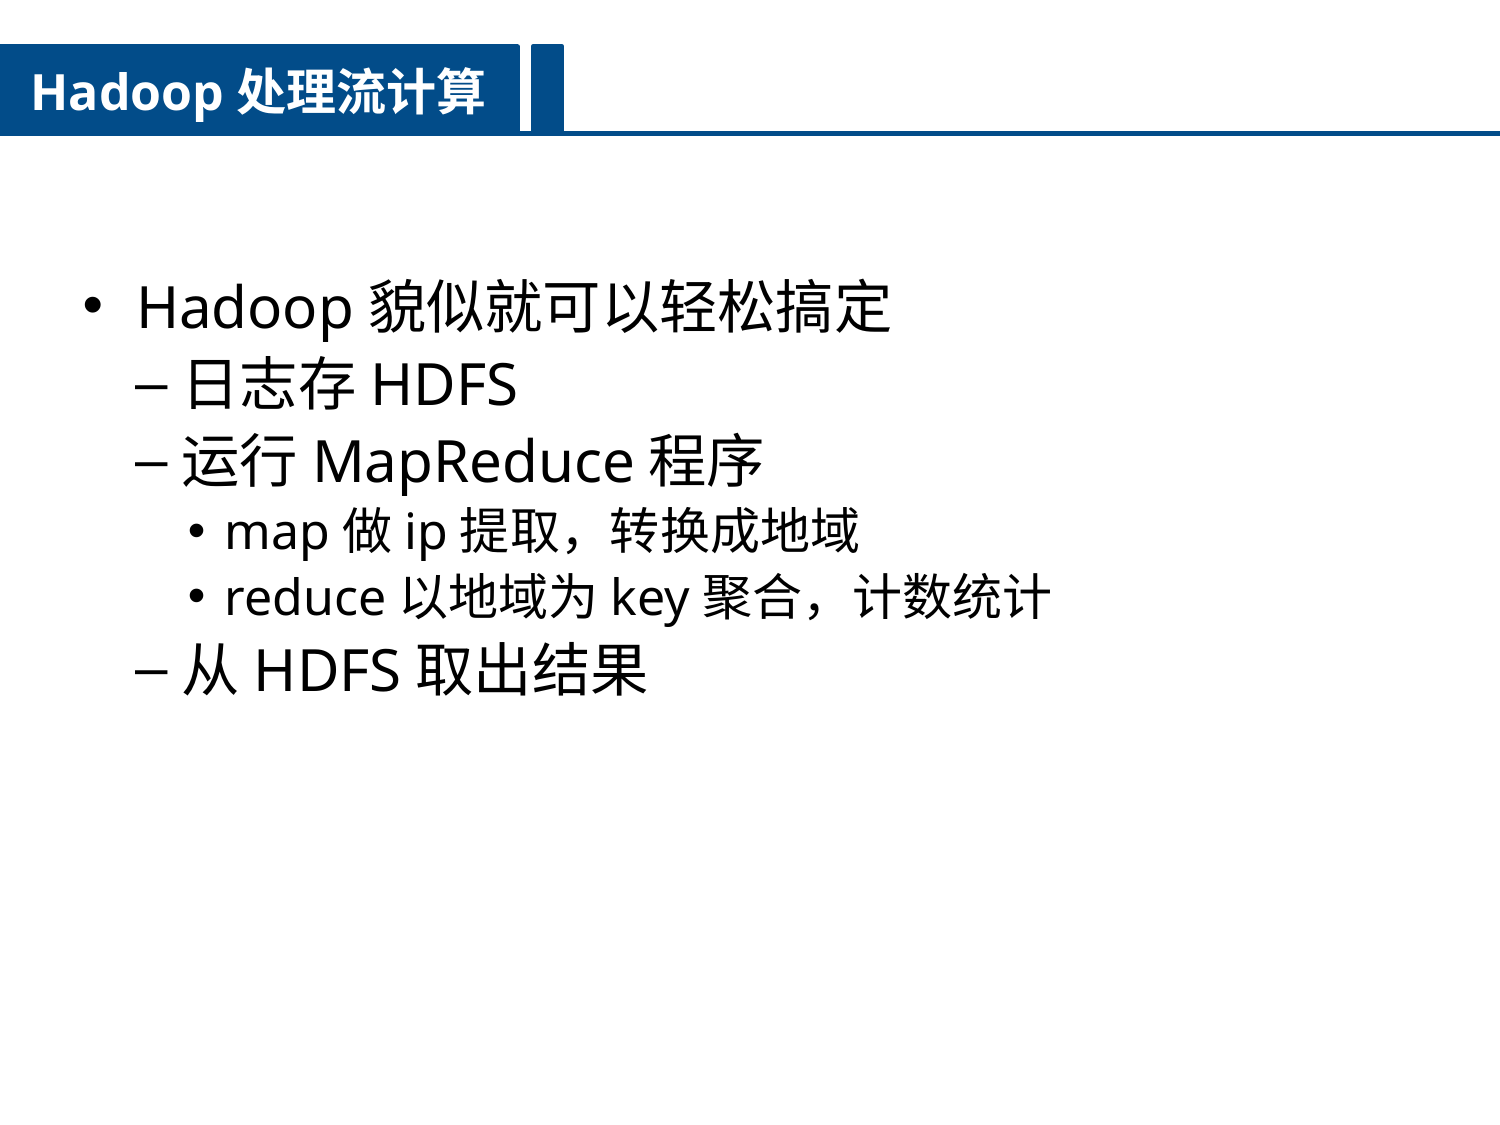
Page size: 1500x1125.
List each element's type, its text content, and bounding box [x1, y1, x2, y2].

list Hadoop貌似就可以轻松搞定 日志存HDFS 运行MapReduce程序 map做ip提取，转换成地域 reduce以地域为key聚合，计数统计 从HDFS取出结果 [75, 262, 1425, 1005]
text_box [0, 46, 563, 134]
